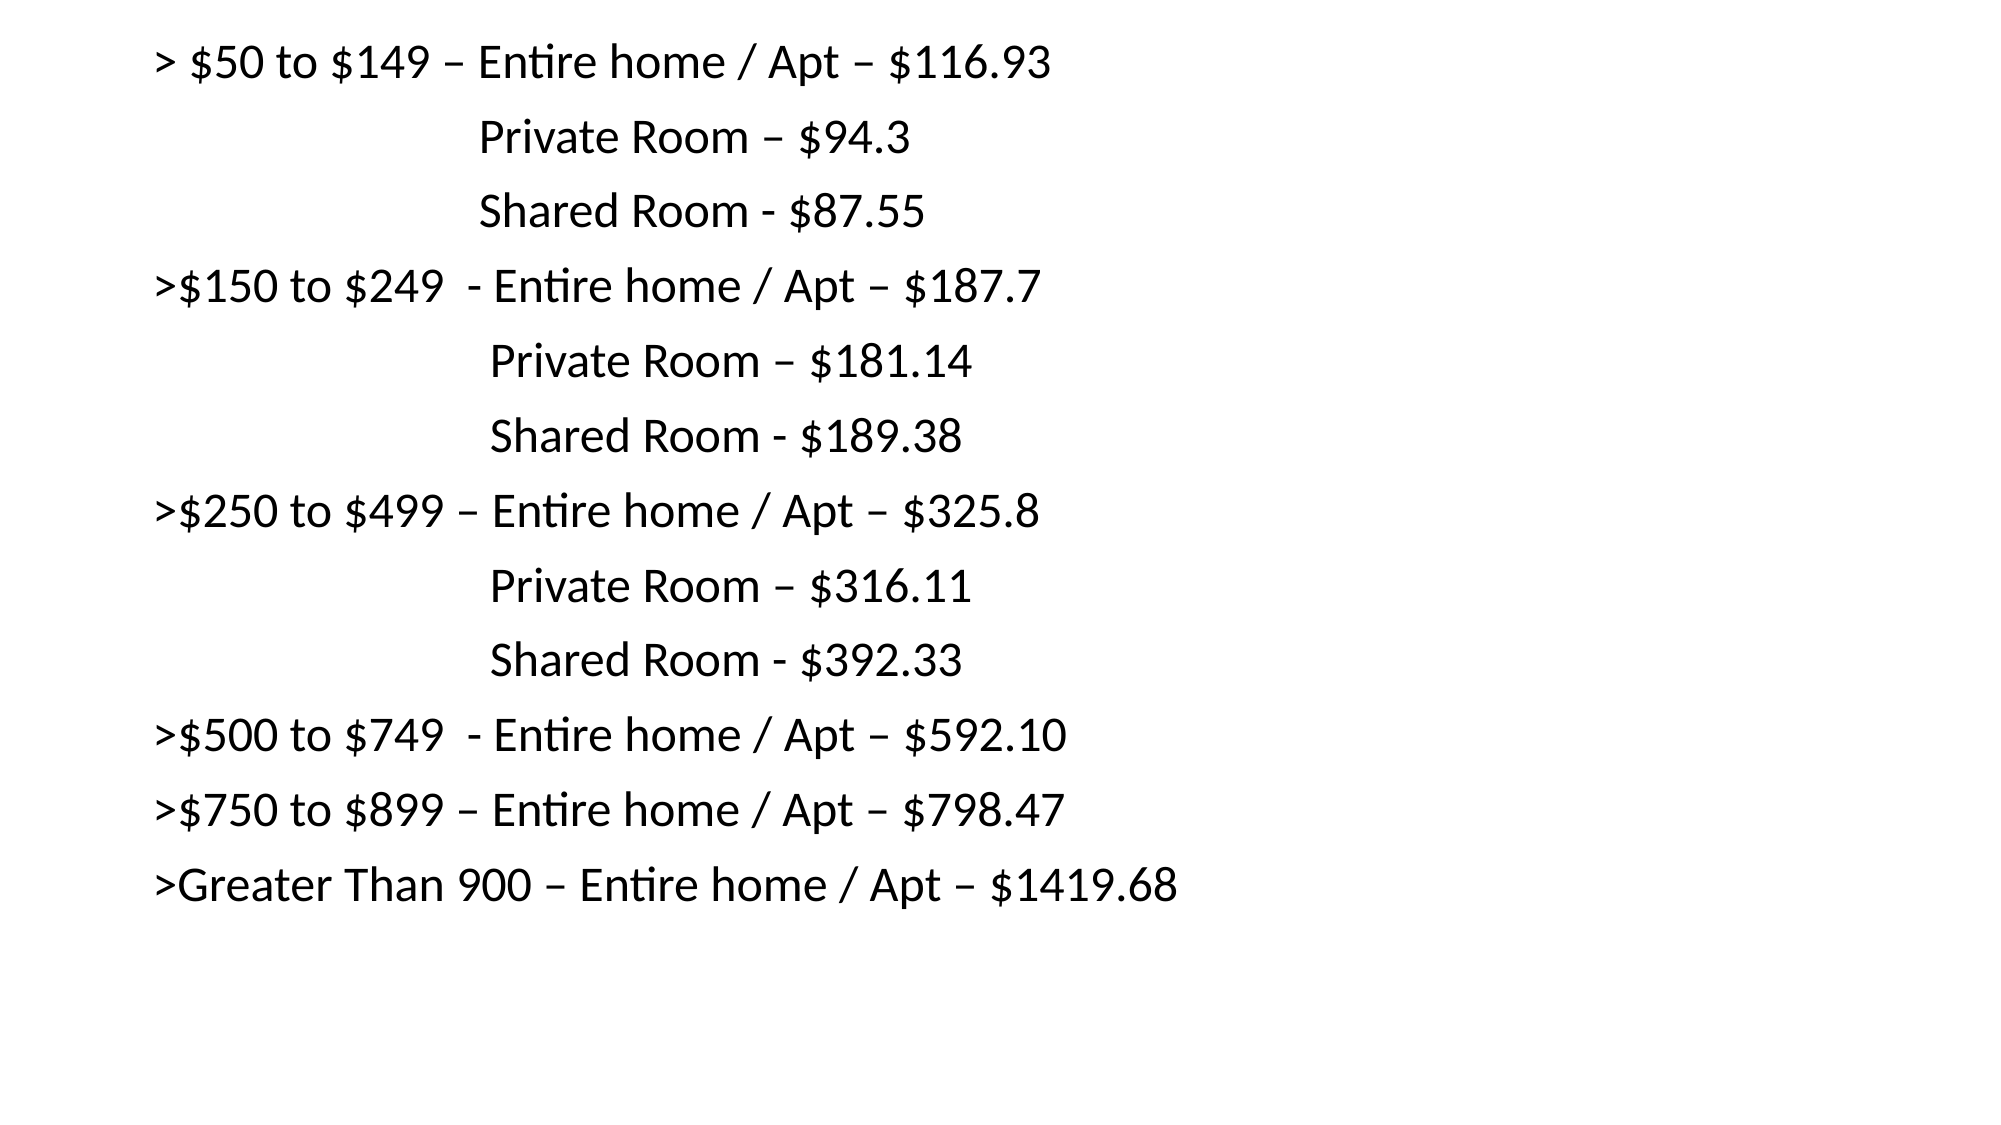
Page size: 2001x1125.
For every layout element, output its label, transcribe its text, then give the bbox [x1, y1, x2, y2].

list > $50 to $149 – Entire home / Apt – $116.93 Private Room – $94.3 Shared Room - $87.55 >$150 to $249 - Entire home / Apt – $187.7 Private Room – $181.14 Shared Room - $189.38 >$250 to $499 – Entire home / Apt – $325.8 Private Room – $316.11 Shared Room - $392.33 >$500 to $749 - Entire home / Apt – $592.10 >$750 to $899 – Entire home / Apt – $798.47 >Greater Than 900 – Entire home / Apt – $1419.68 [137, 27, 1863, 1014]
